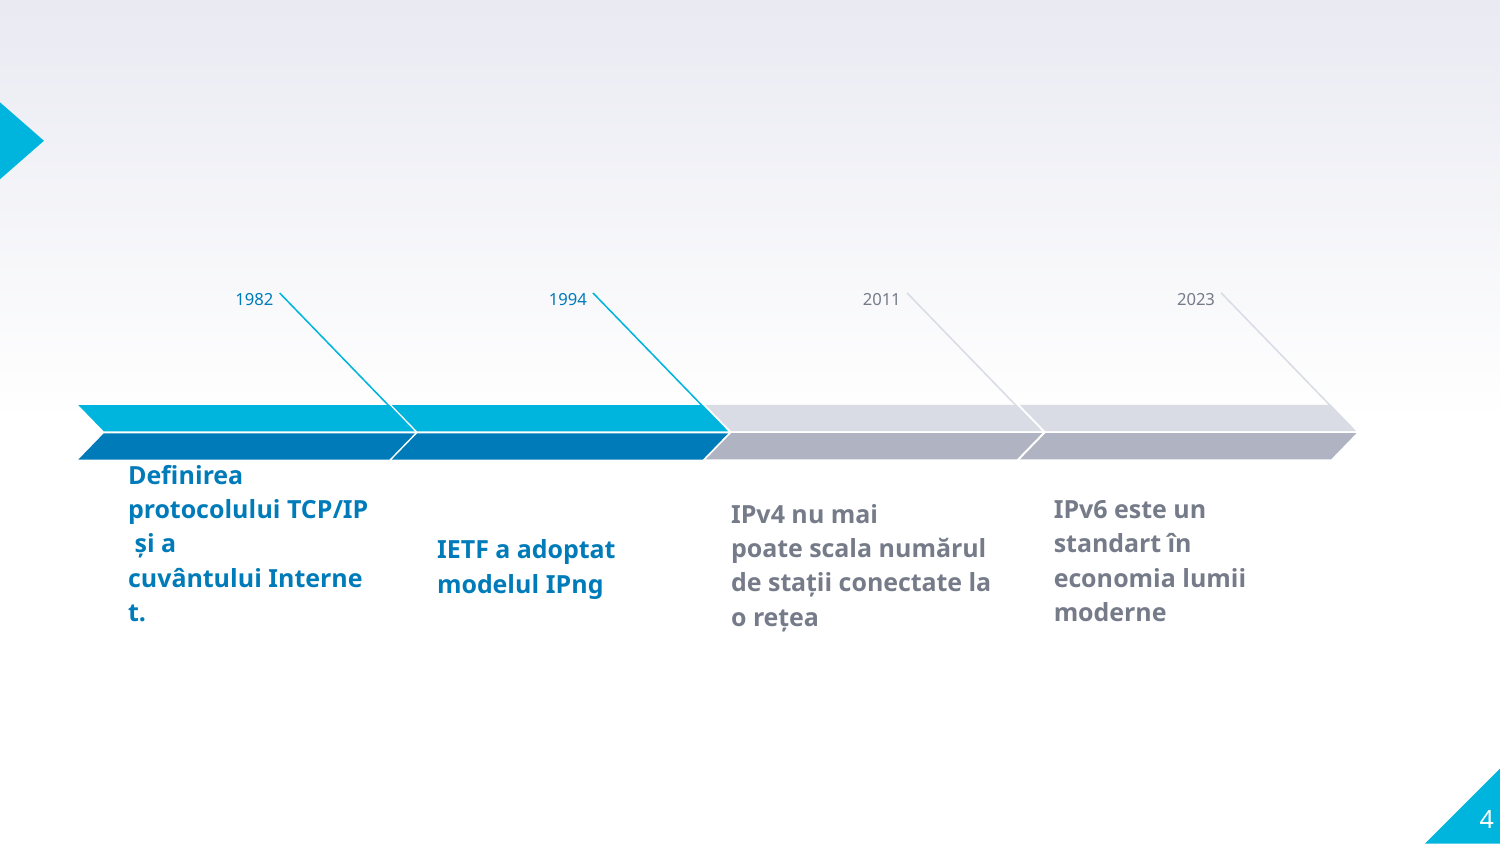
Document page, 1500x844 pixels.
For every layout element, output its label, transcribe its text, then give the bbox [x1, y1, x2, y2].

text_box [705, 270, 1017, 647]
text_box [78, 270, 416, 642]
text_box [391, 270, 703, 614]
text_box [1019, 270, 1357, 642]
slide_number 4 [1418, 760, 1494, 838]
